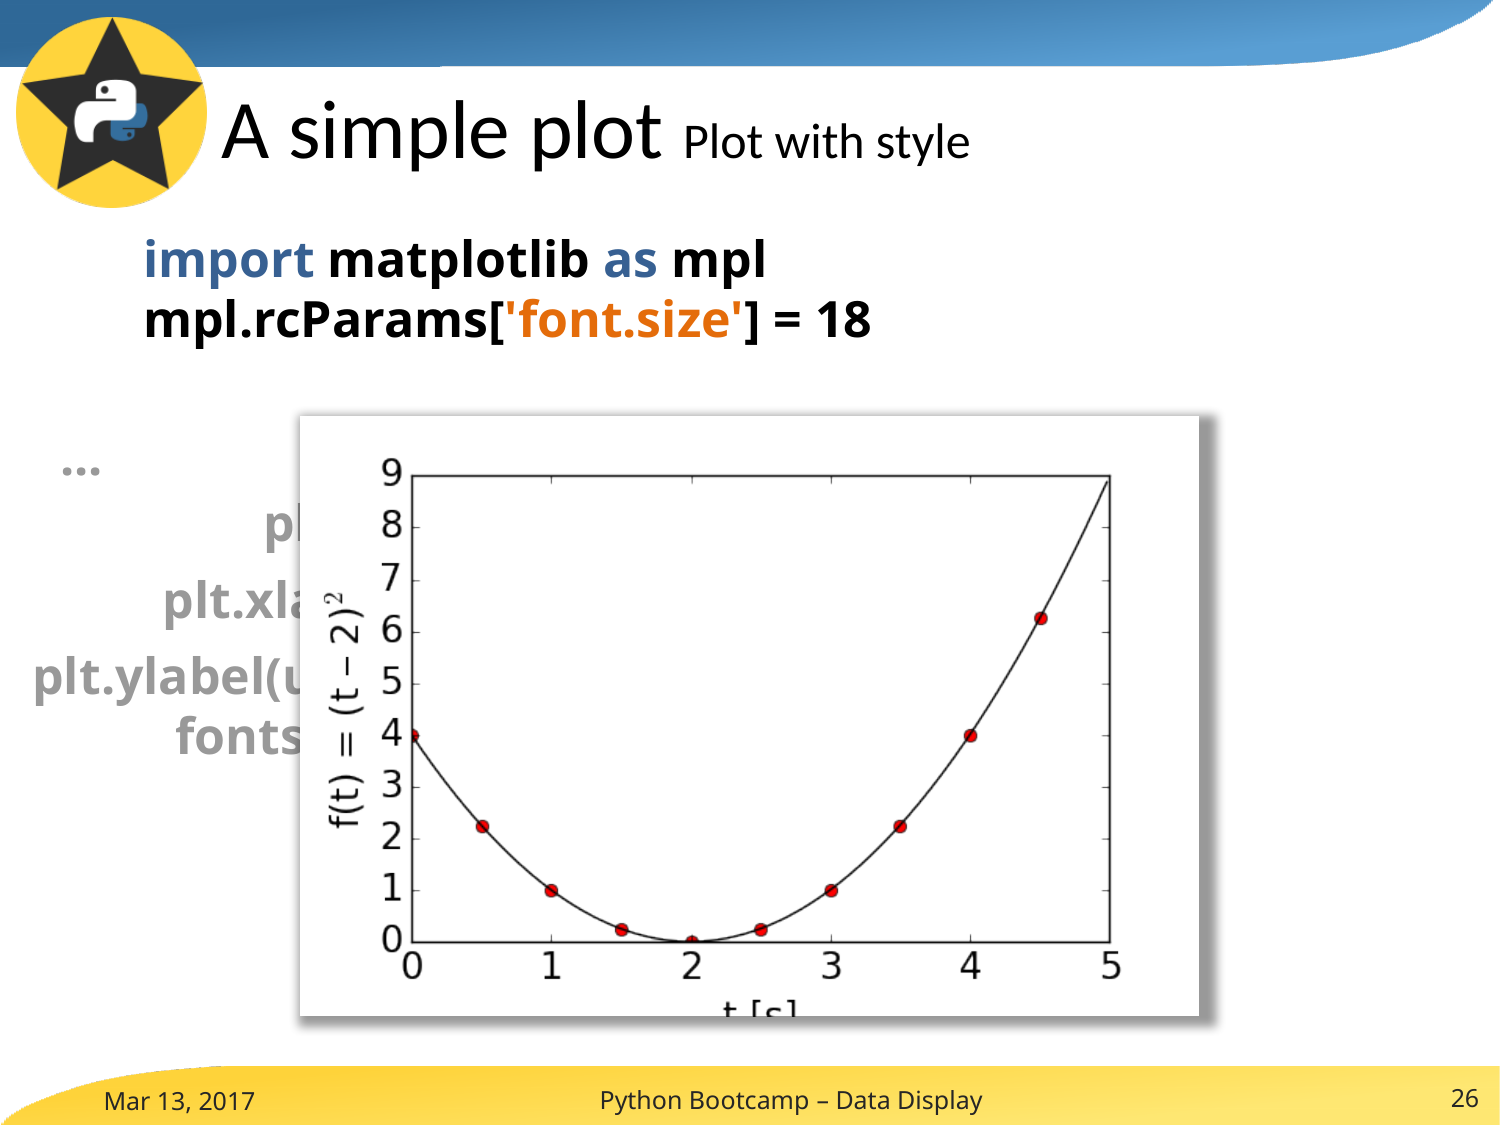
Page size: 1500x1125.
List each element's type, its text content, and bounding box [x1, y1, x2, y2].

picture [0, 0, 1500, 208]
title A simple plot Plot with style [206, 66, 1425, 185]
text_box import matplotlib as mpl mpl.rcParams['font.size'] = 18 [128, 219, 913, 354]
picture [299, 416, 1200, 1017]
footer Python Bootcamp – Data Display [206, 1069, 1144, 1125]
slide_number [88, 1070, 206, 1125]
picture [0, 1066, 1500, 1125]
text_box [0, 354, 1414, 775]
slide_number 26 [1144, 1069, 1495, 1125]
